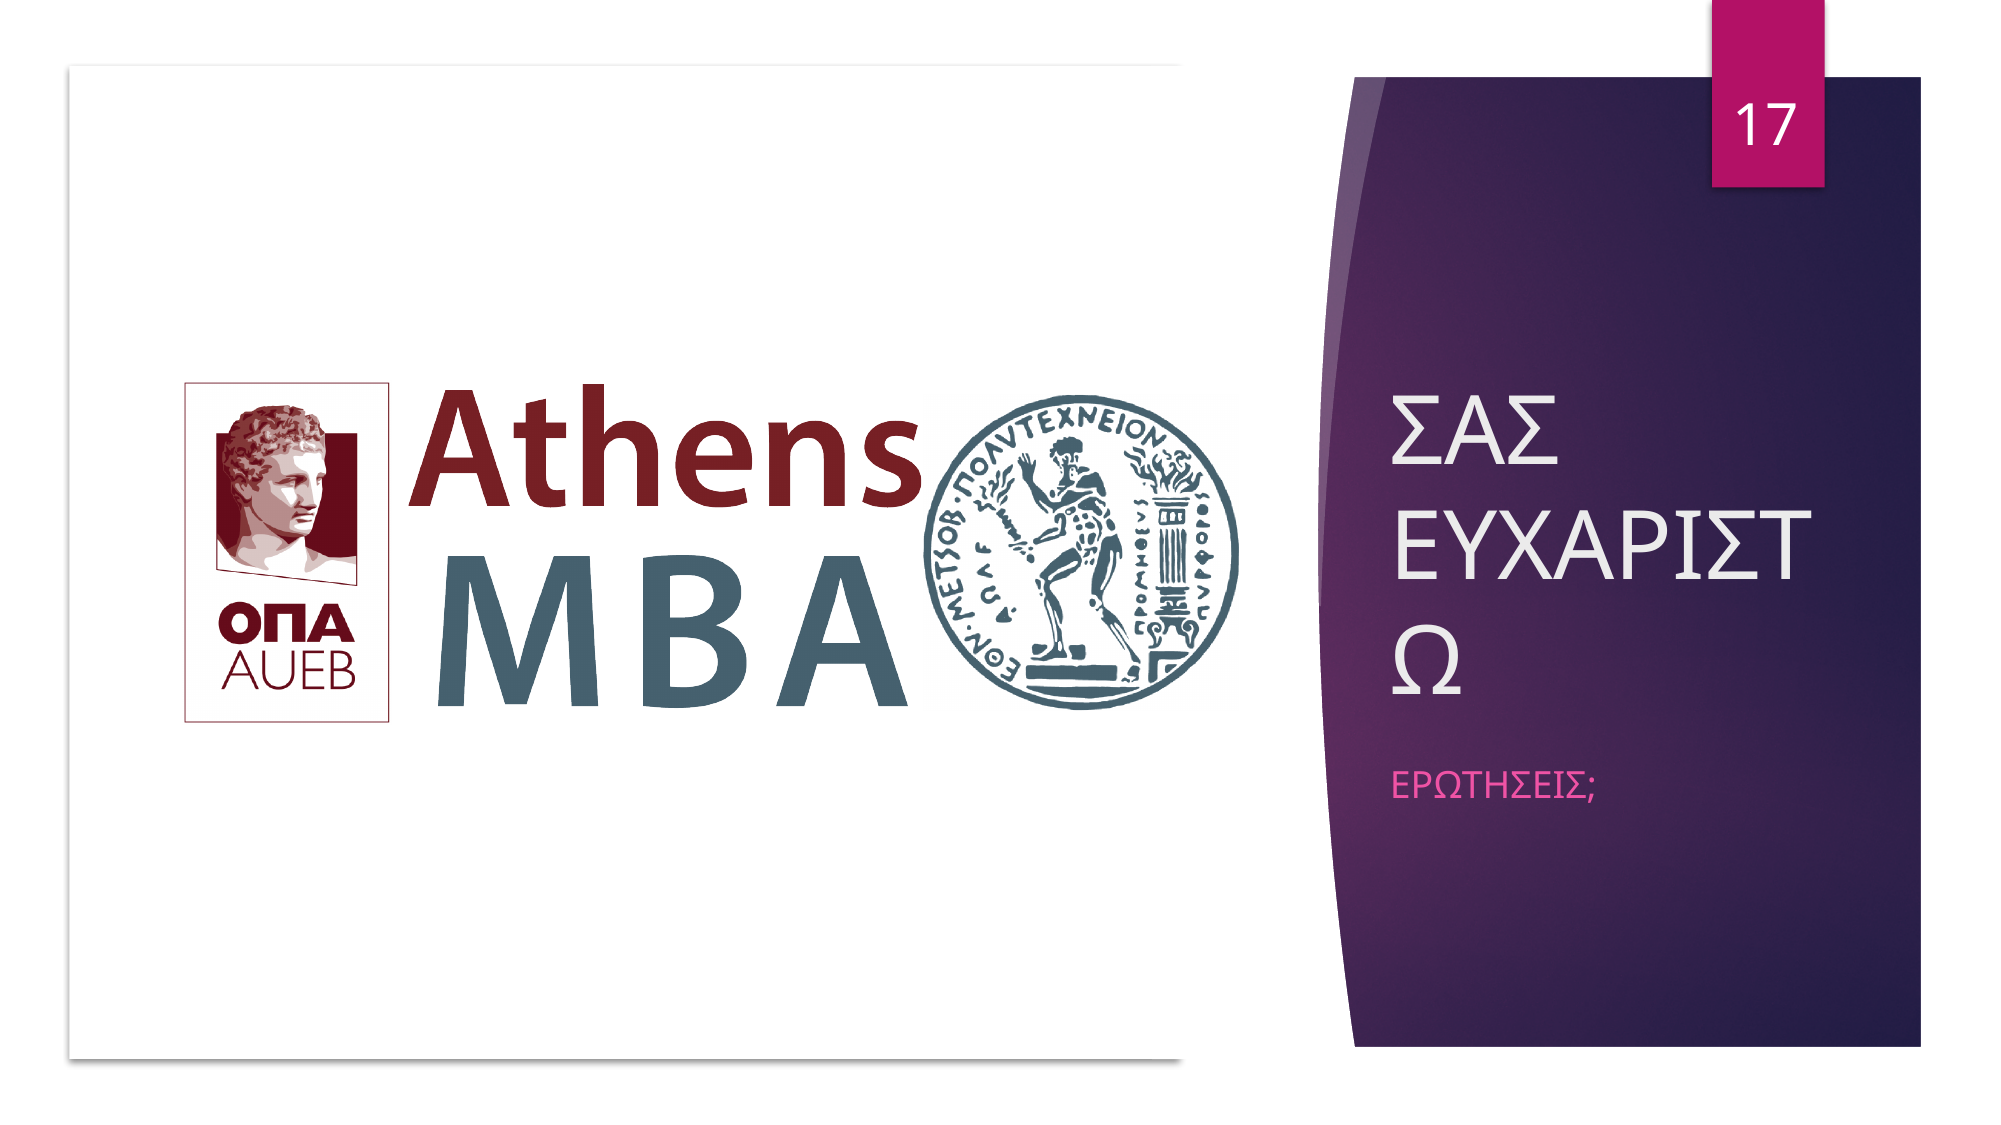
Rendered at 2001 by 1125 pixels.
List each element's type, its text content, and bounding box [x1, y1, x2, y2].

subtitle ΕΡΩΤΗΣΕΙΣ; [1374, 753, 1894, 1020]
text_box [69, 64, 1367, 1060]
slide_number 17 [1696, 48, 1835, 175]
title ΣΑΣ ΕΥΧΑΡΙΣΤΩ [1374, 203, 1894, 721]
picture [181, 362, 1240, 763]
